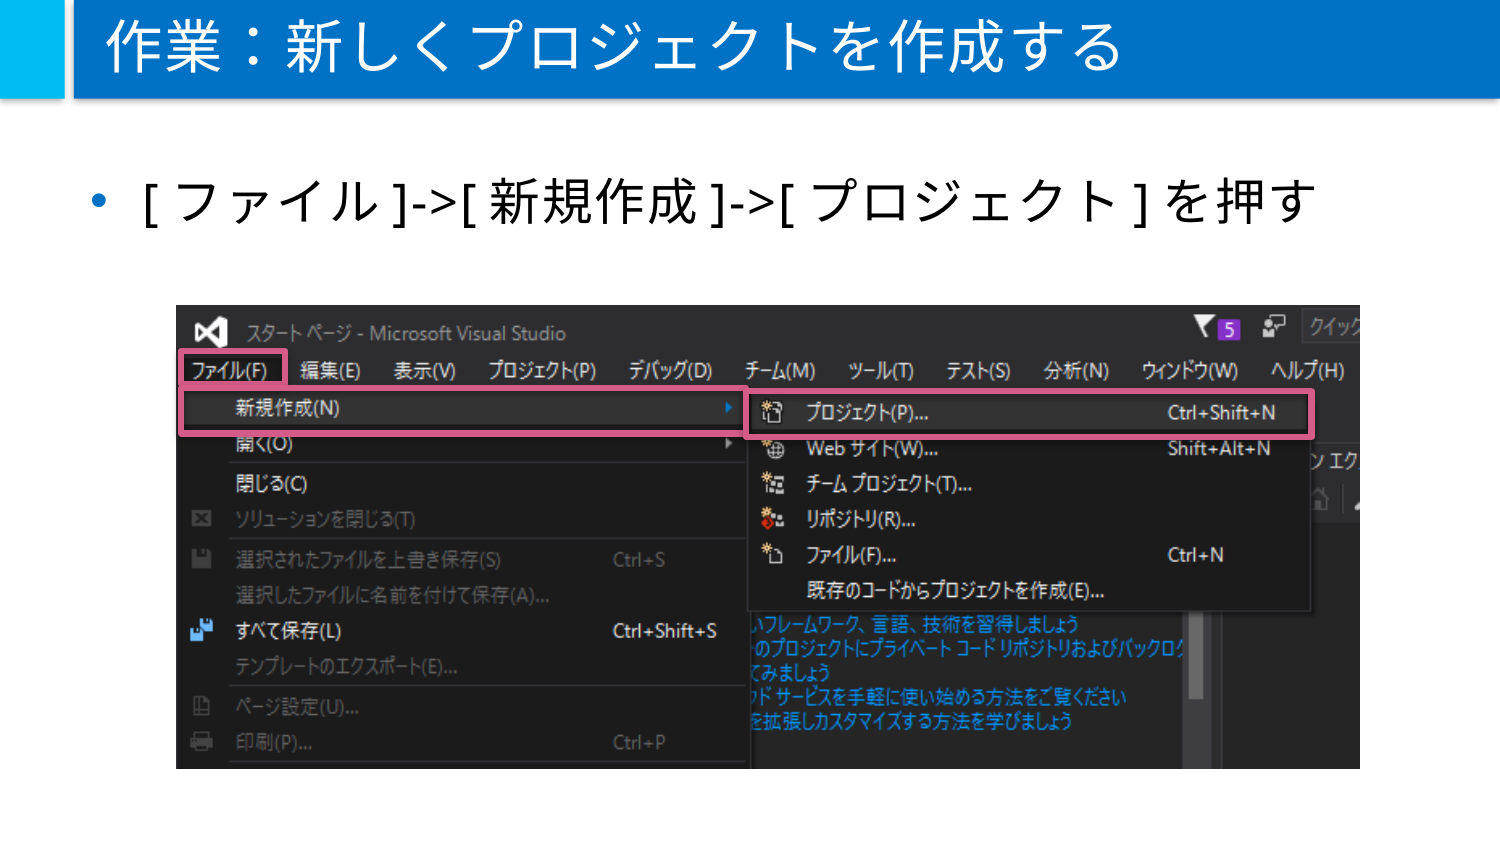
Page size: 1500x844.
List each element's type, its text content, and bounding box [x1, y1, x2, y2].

title 作業：新しくプロジェクトを作成する [74, 0, 1500, 99]
picture [176, 305, 1361, 769]
list [ファイル]->[新規作成]->[プロジェクト]を押す [75, 150, 1425, 255]
